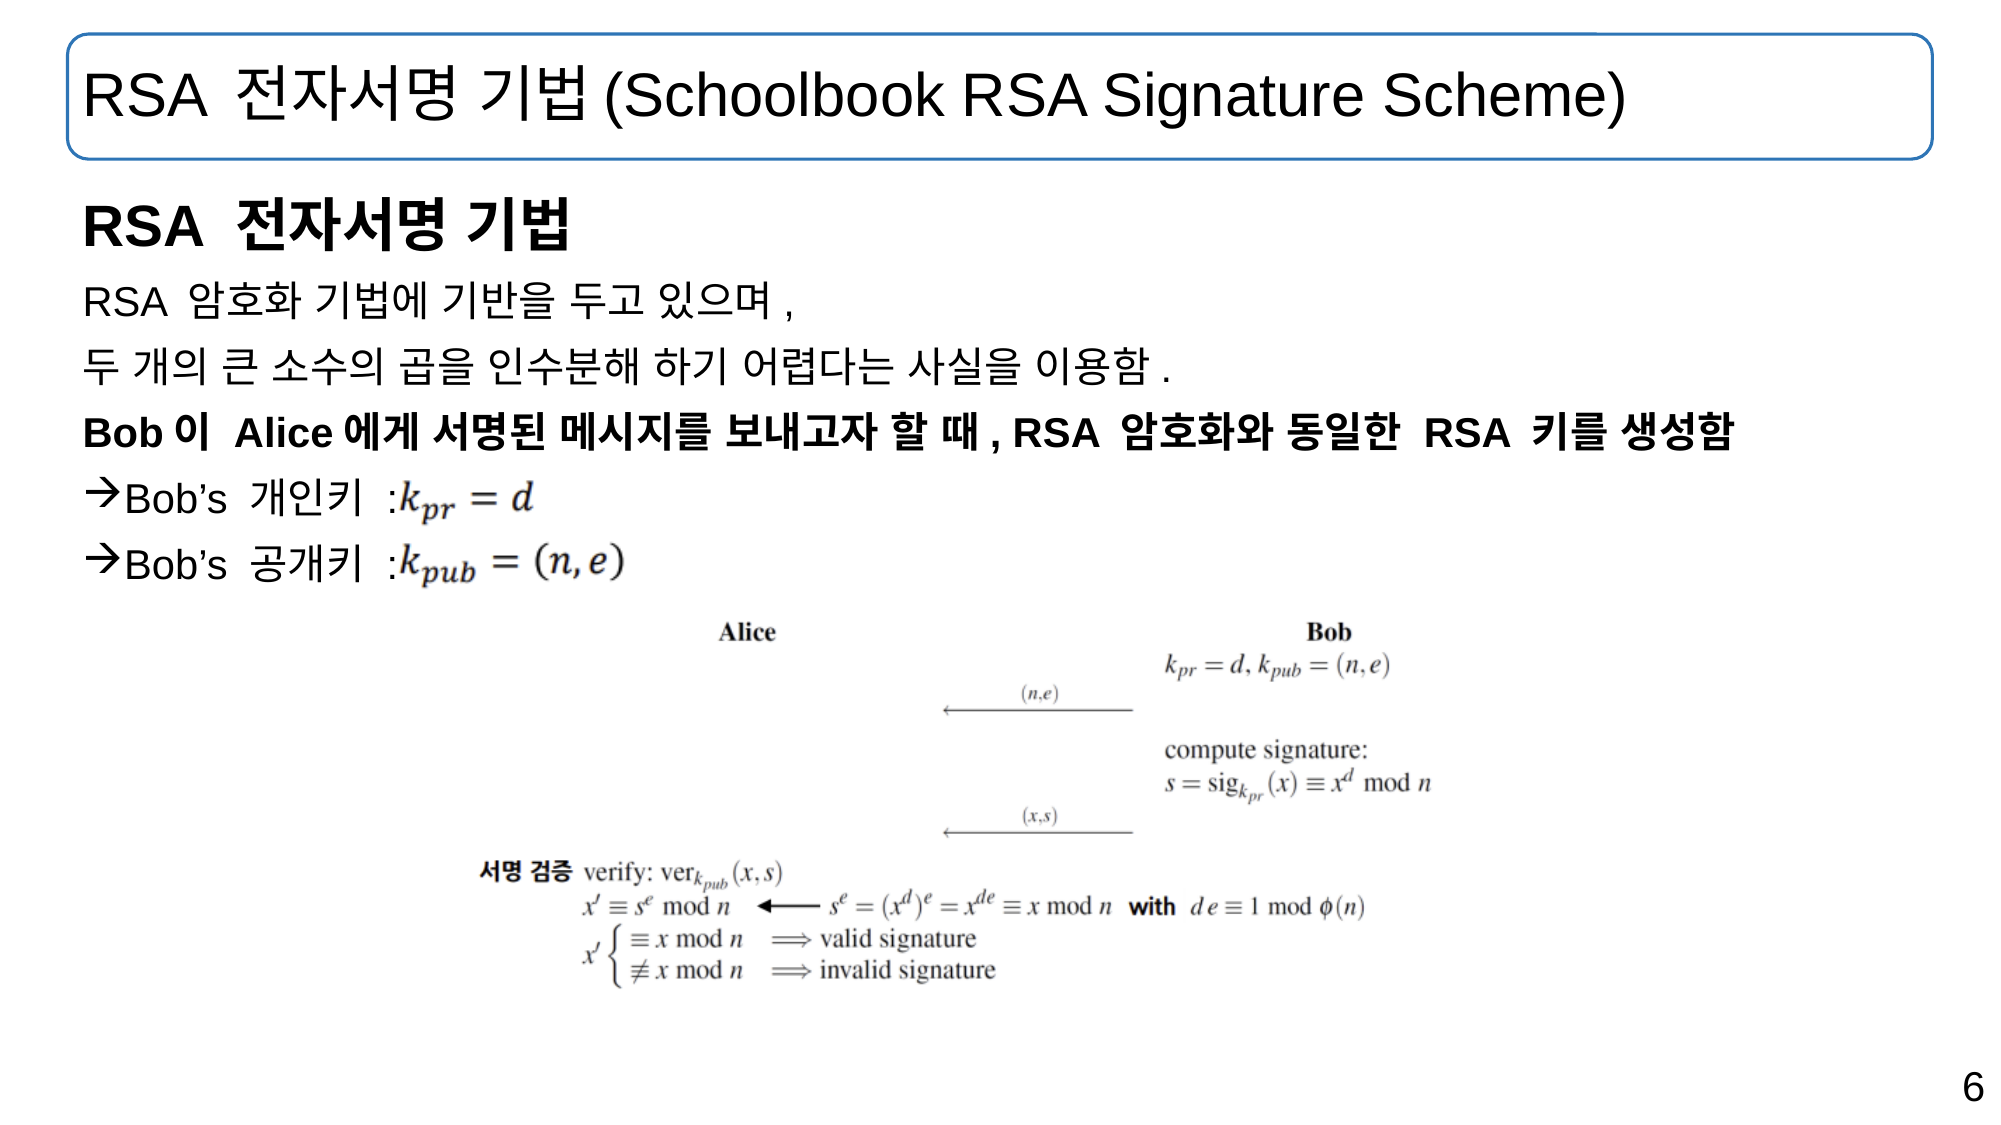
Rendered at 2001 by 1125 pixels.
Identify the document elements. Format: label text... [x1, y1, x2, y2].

picture [437, 620, 1465, 990]
picture [396, 472, 633, 591]
list RSA 전자서명 기법 RSA 암호화 기법에 기반을 두고 있으며, 두 개의 큰 소수의 곱을 인수분해 하기 어렵다는 사실을 이용함. Bob이 Alice에게 서명된 메시지를 보내고자 할 때, RSA 암호화와 동일한 RSA 키를 생성함 Bob’s 개인키 : Bob’s 공개키 : [67, 189, 1933, 1019]
title RSA 전자서명 기법(Schoolbook RSA Signature Scheme) [67, 34, 1933, 160]
